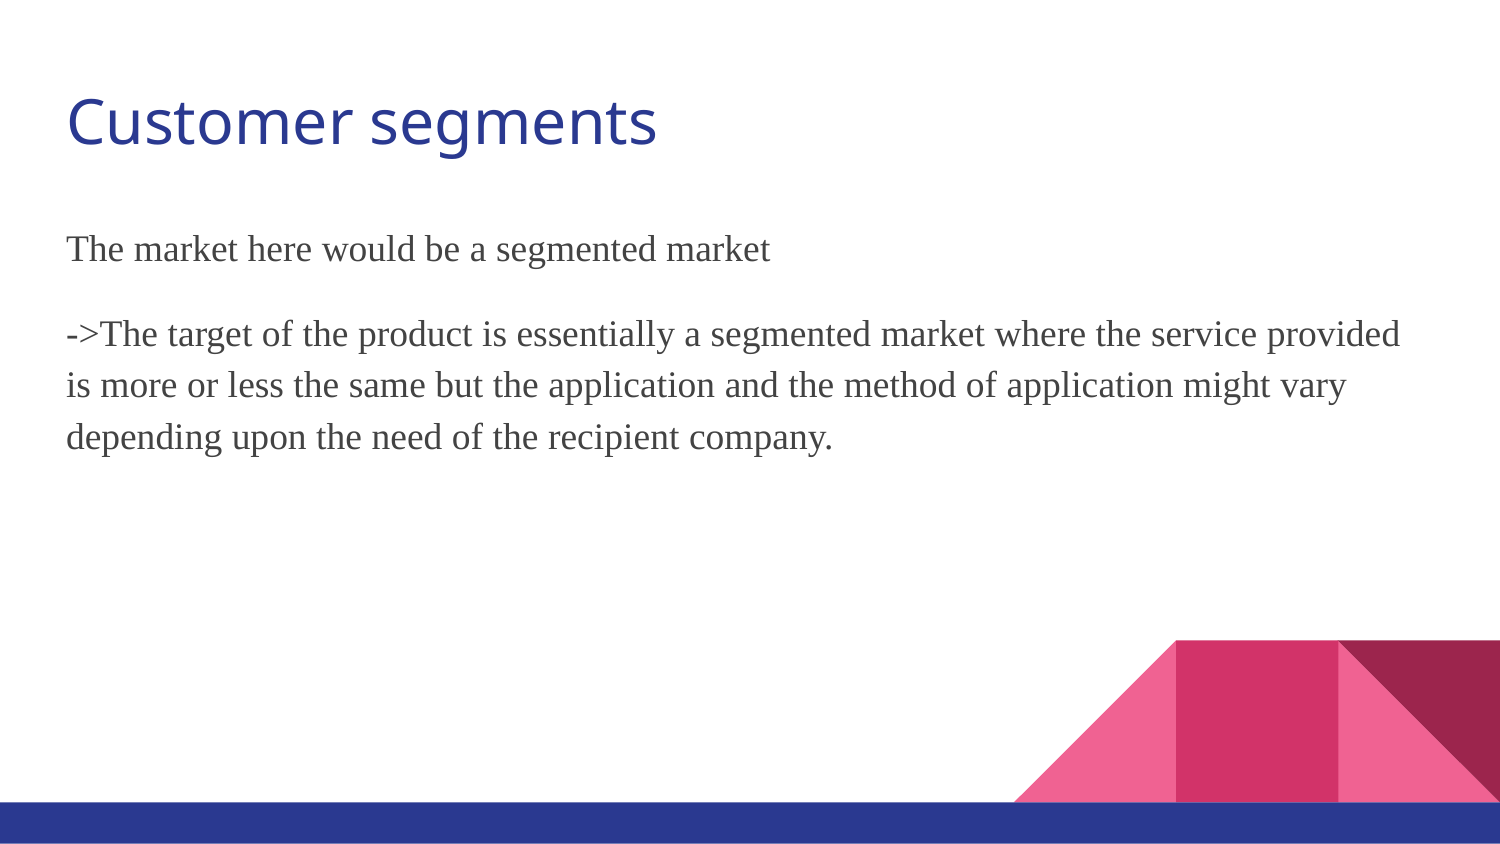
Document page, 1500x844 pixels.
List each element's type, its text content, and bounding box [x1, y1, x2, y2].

title Customer segments [51, 67, 1449, 167]
list The market here would be a segmented market ->The target of the product is essentially a segmented market where the service provided is more or less the same but the application and the method of application might vary depending upon the need of the recipient company. [51, 201, 1449, 750]
